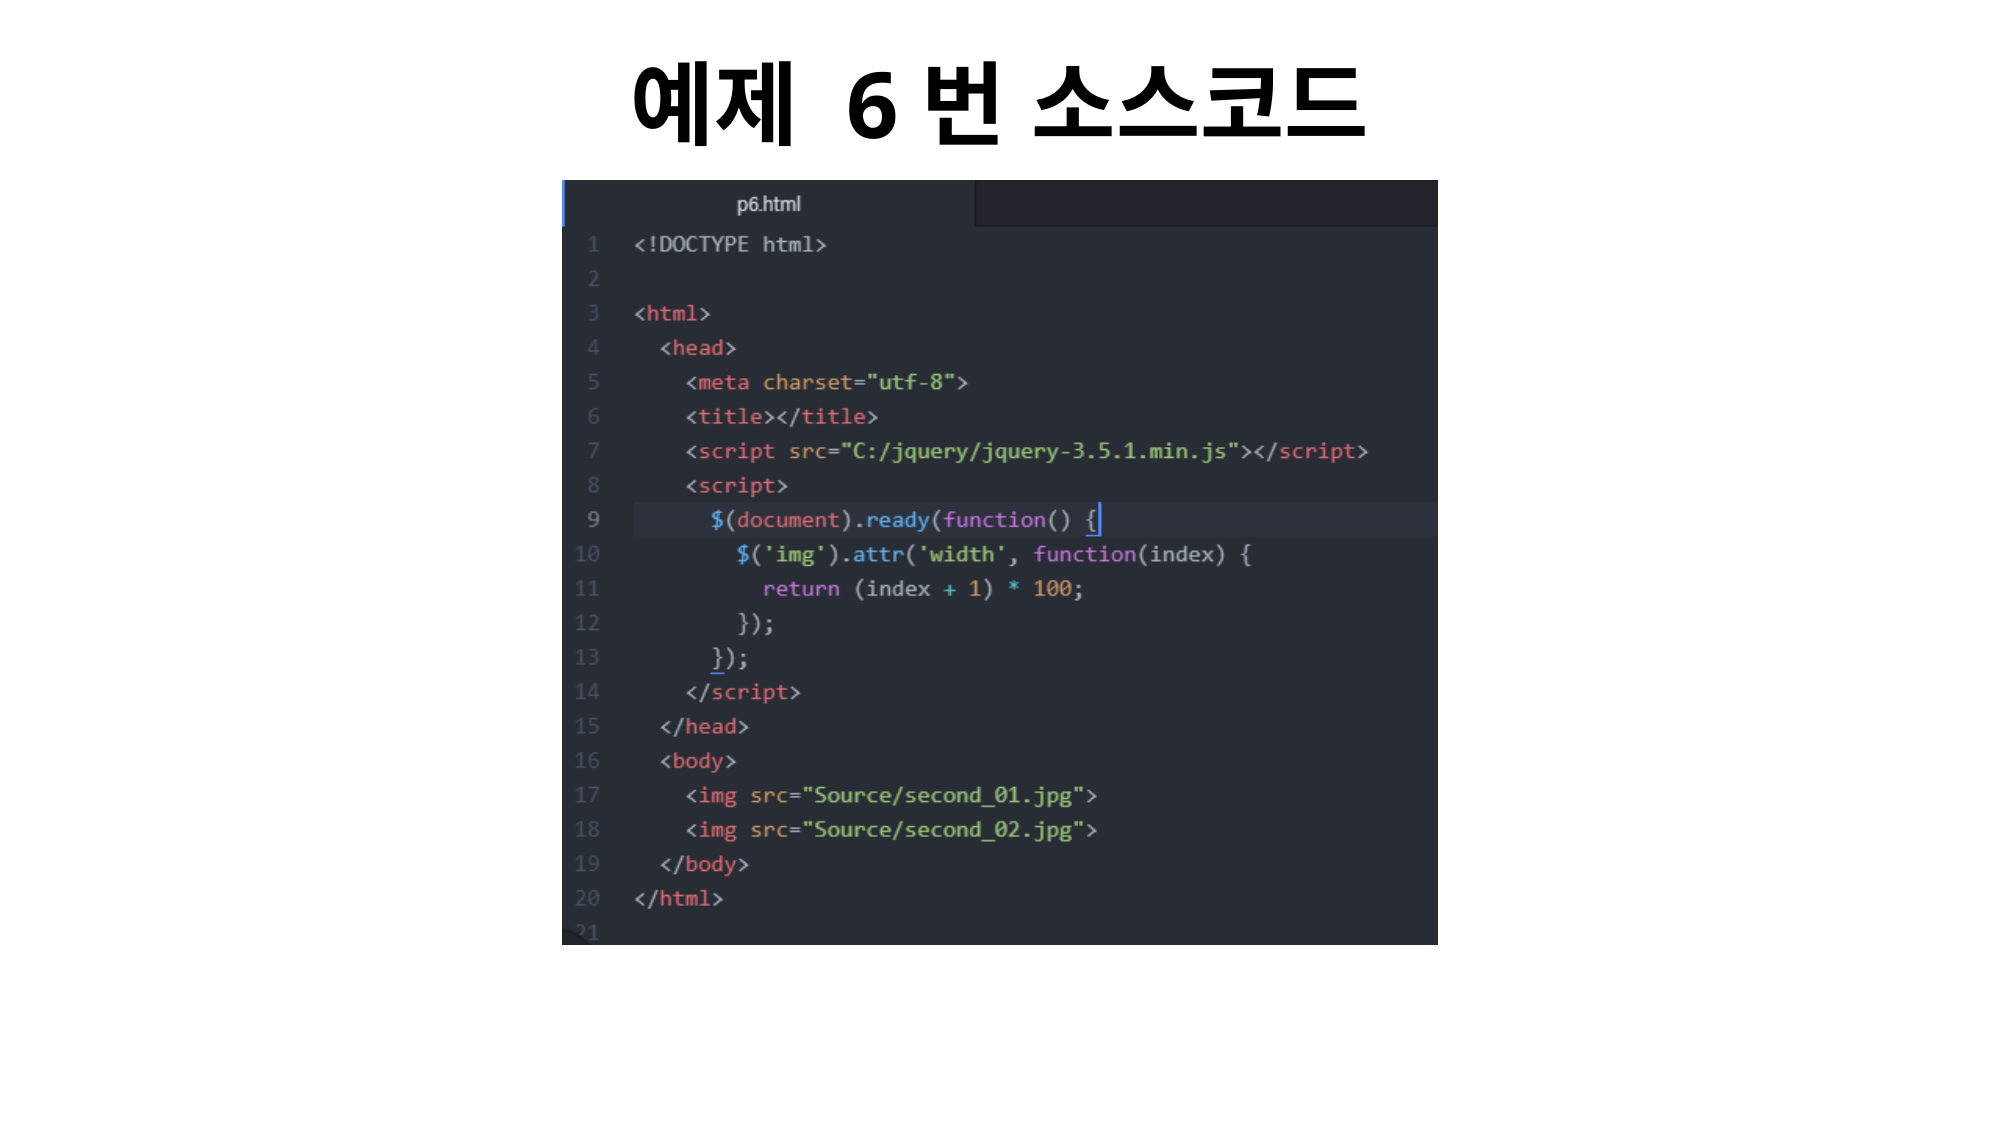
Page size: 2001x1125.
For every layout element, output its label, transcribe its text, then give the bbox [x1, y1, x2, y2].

picture [562, 180, 1438, 945]
title 예제 6번 소스코드 [137, 0, 1863, 218]
